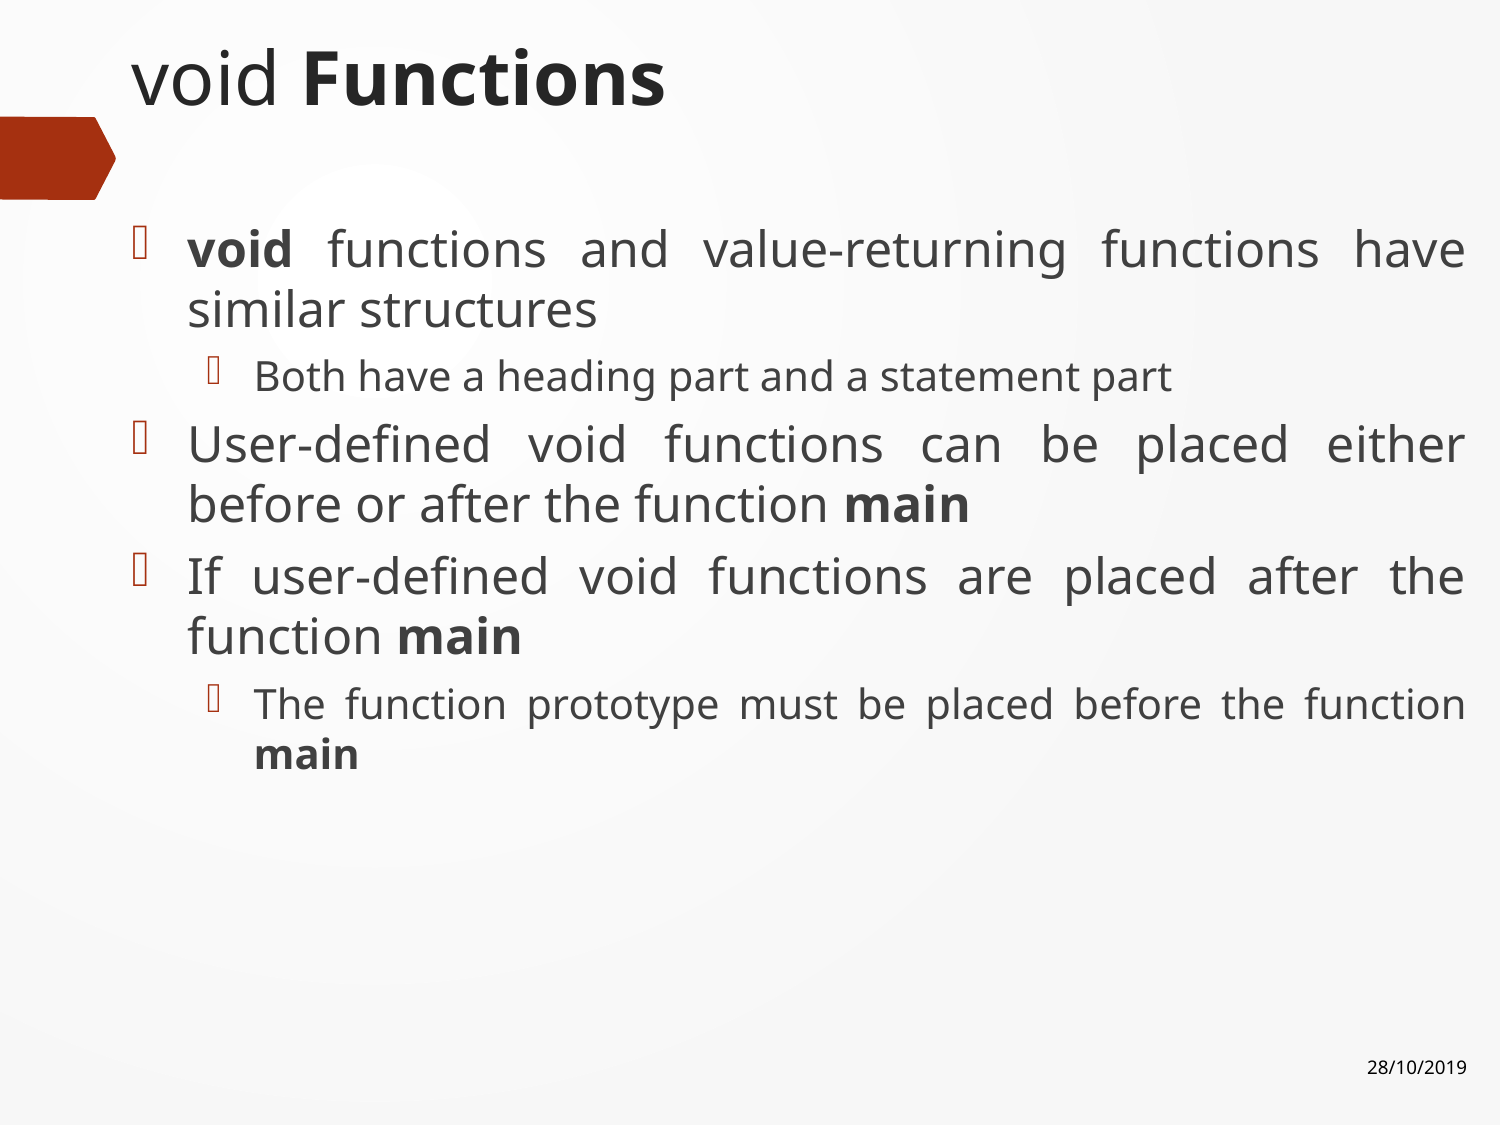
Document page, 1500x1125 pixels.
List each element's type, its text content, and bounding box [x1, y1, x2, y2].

title void Functions [116, 23, 1483, 158]
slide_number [1260, 1037, 1483, 1098]
list void functions and value-returning functions have similar structures Both have a heading part and a statement part User-defined void functions can be placed either before or after the function main If user-defined void functions are placed after the function main The function prototype must be placed before the function main [116, 210, 1483, 1029]
